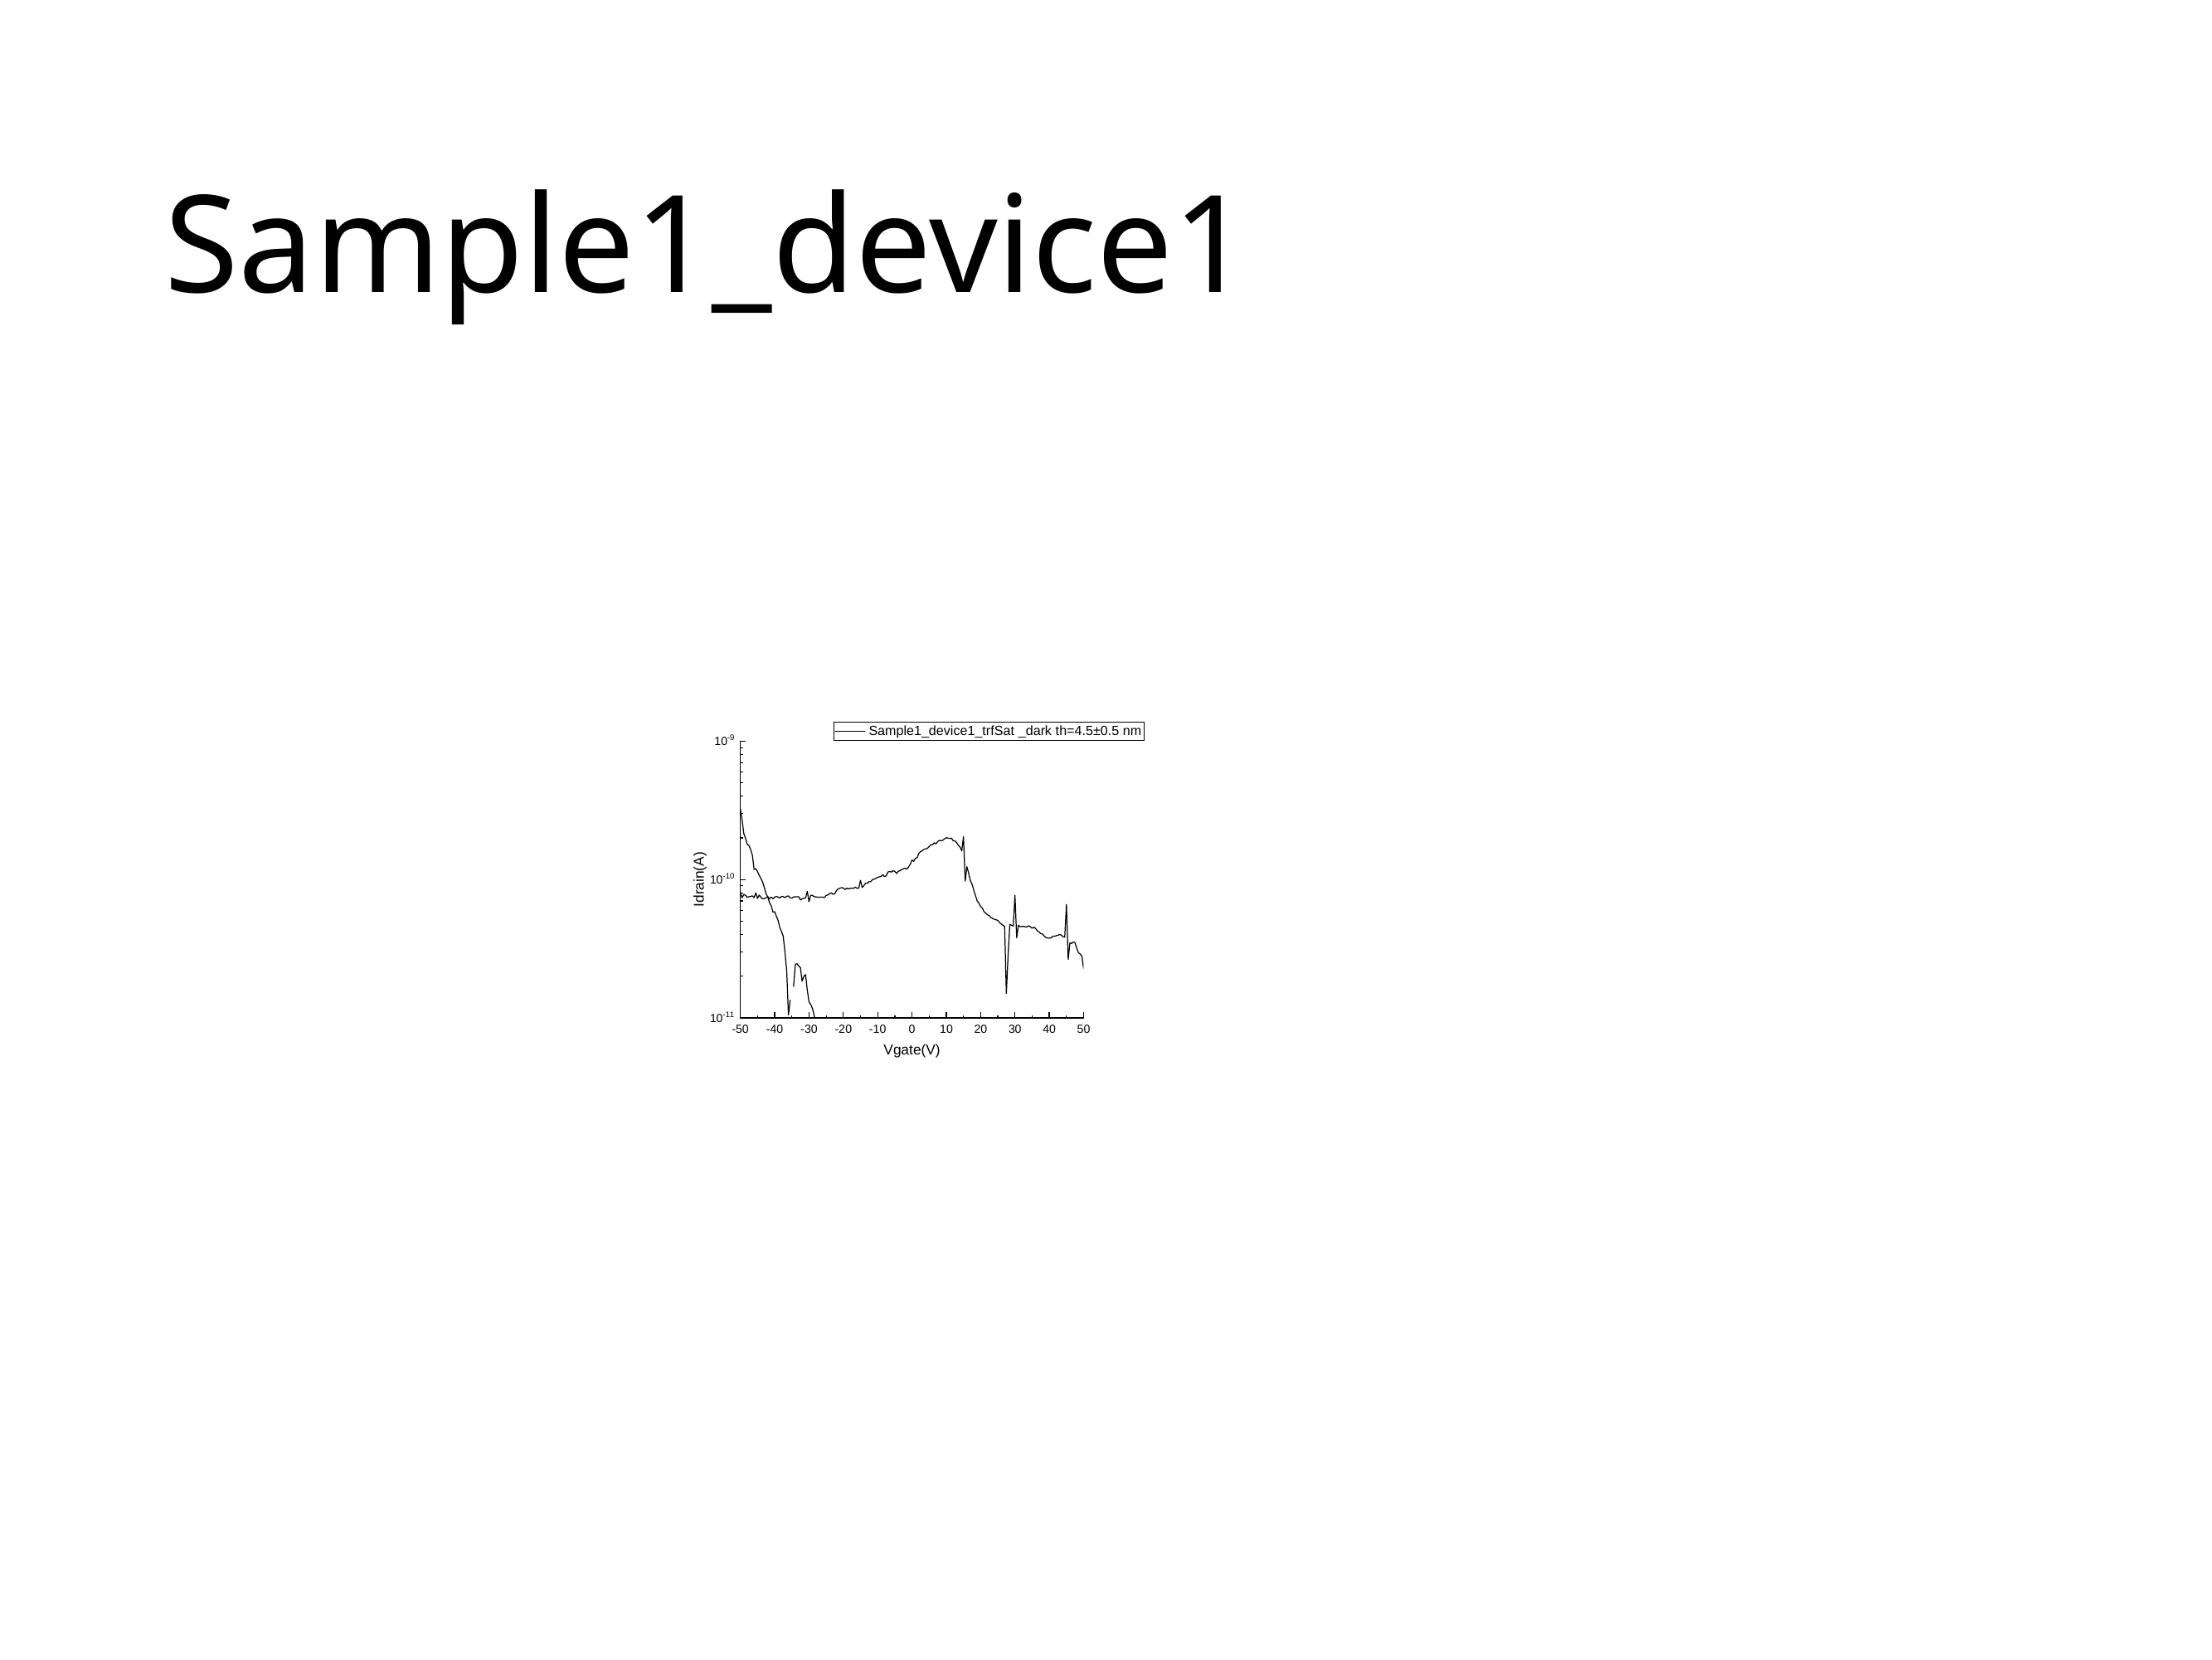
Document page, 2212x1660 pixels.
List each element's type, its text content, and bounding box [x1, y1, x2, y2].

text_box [649, 696, 1155, 1083]
title Sample1_device1 [152, 88, 2060, 409]
